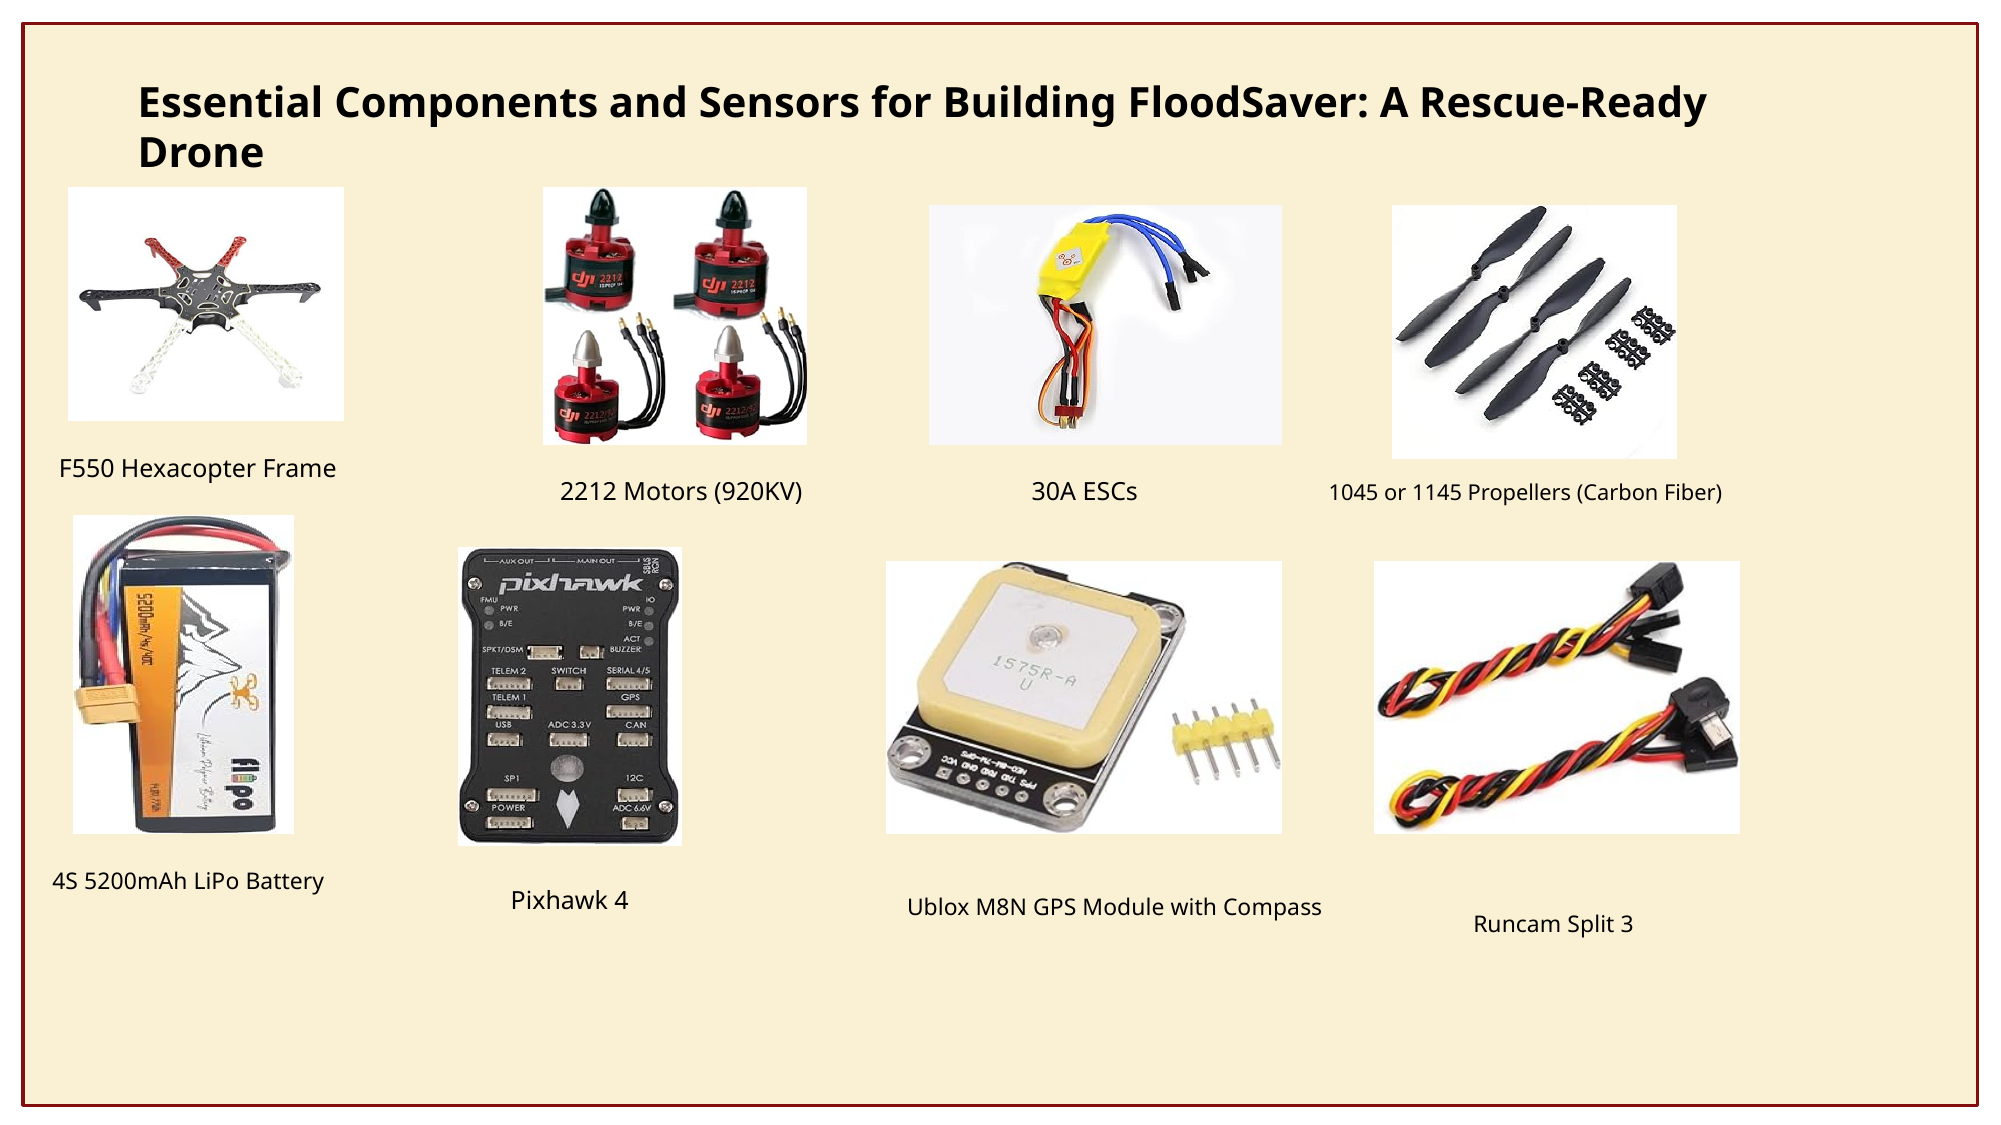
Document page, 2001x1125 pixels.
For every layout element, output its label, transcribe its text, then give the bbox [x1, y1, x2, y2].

picture [929, 204, 1282, 446]
picture [73, 514, 294, 835]
text_box Pixhawk 4 [495, 877, 644, 923]
text_box Runcam Split 3 [1458, 901, 1656, 944]
text_box 2212 Motors (920KV) [545, 467, 818, 513]
picture [1391, 204, 1678, 459]
picture [458, 547, 682, 846]
text_box 30A ESCs [1016, 467, 1154, 513]
picture [543, 187, 807, 446]
text_box F550 Hexacopter Frame [44, 445, 419, 490]
picture [1374, 560, 1740, 835]
text_box Ublox M8N GPS Module with Compass [892, 885, 1338, 928]
text_box 4S 5200mAh LiPo Battery [37, 858, 340, 901]
picture [885, 560, 1282, 835]
picture [68, 187, 344, 421]
text_box Essential Components and Sensors for Building FloodSaver: A Rescue-Ready Drone [122, 67, 1844, 183]
text_box 1045 or 1145 Propellers (Carbon Fiber) [1313, 471, 1738, 513]
